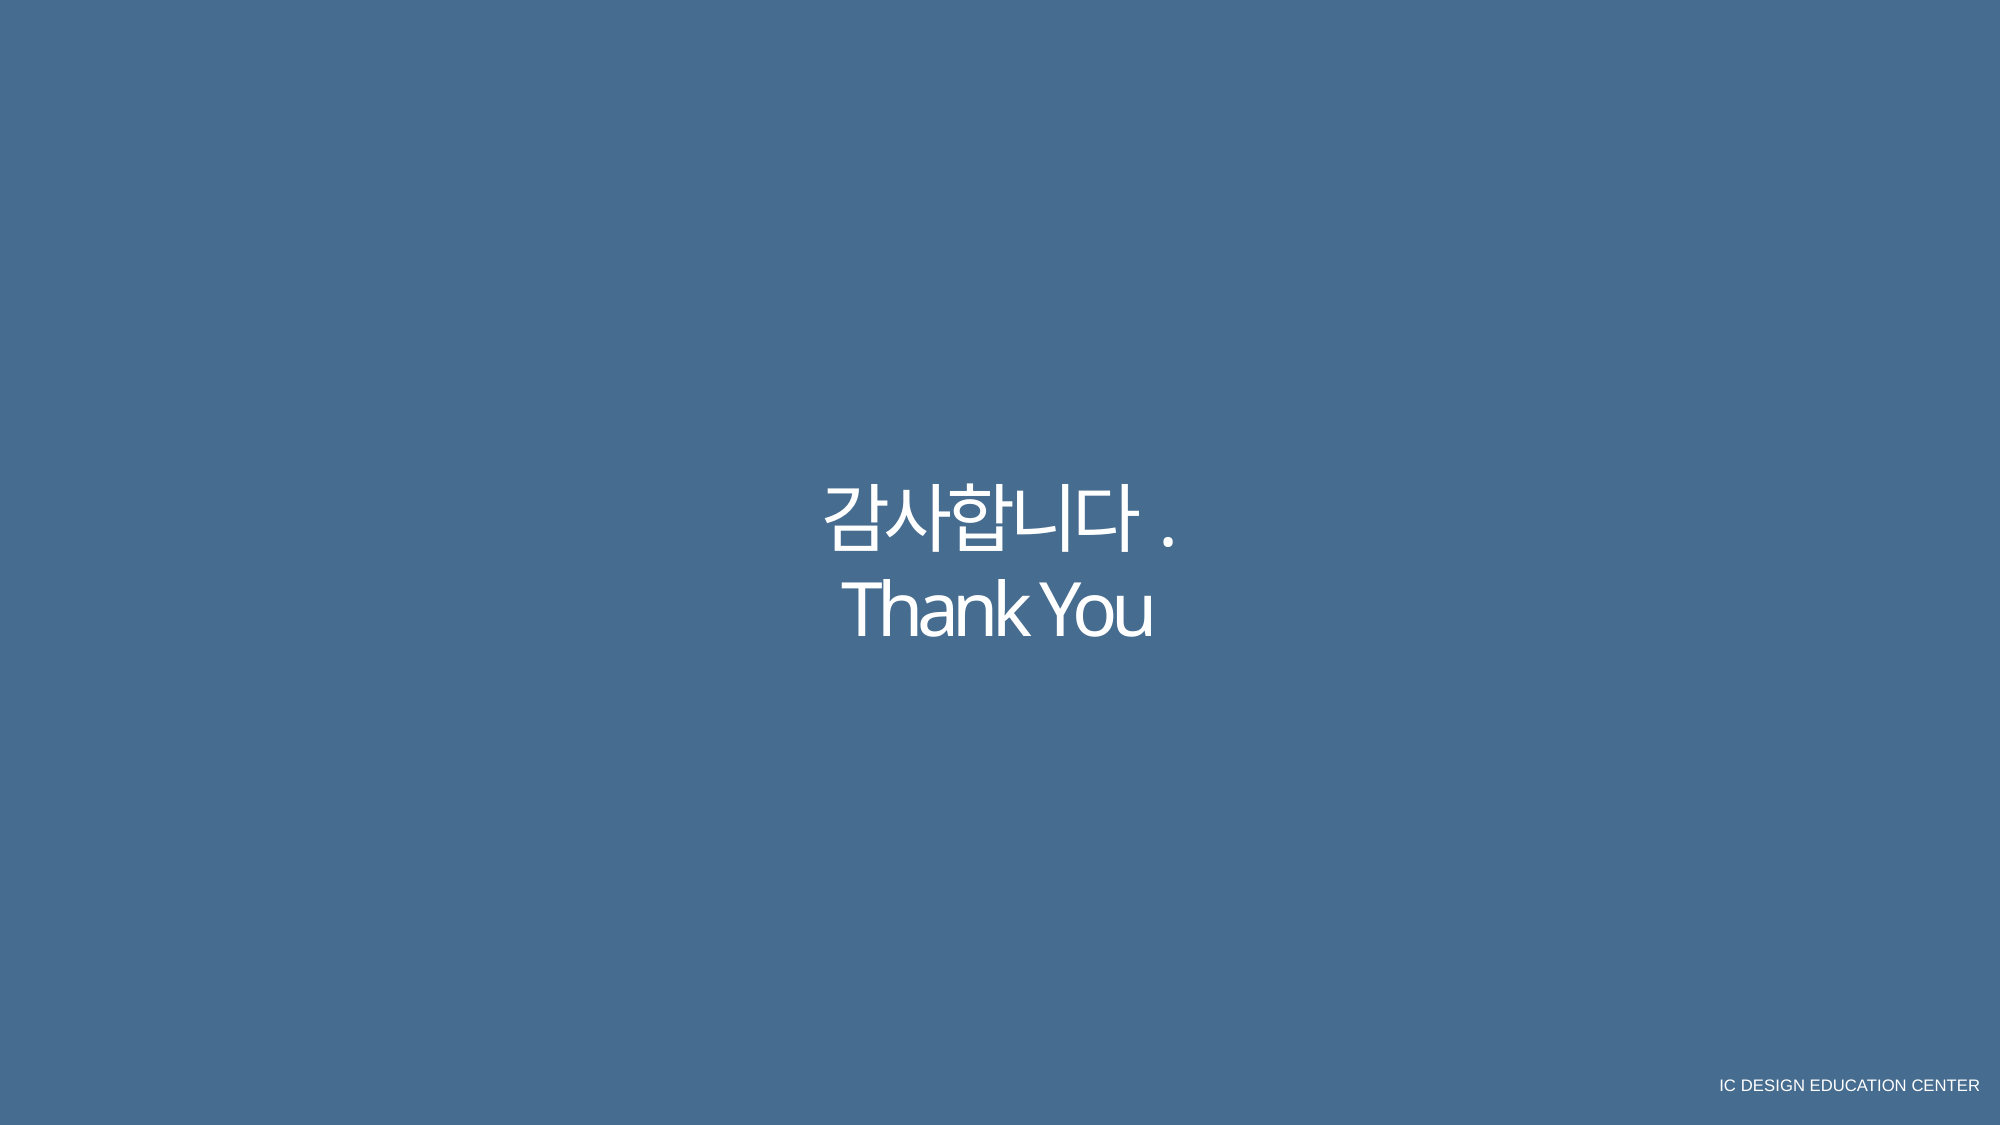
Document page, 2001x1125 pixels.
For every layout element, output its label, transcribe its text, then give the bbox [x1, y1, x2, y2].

text_box IC DESIGN EDUCATION CENTER [1704, 1067, 1996, 1102]
text_box 감사합니다. Thank You [806, 463, 1194, 659]
